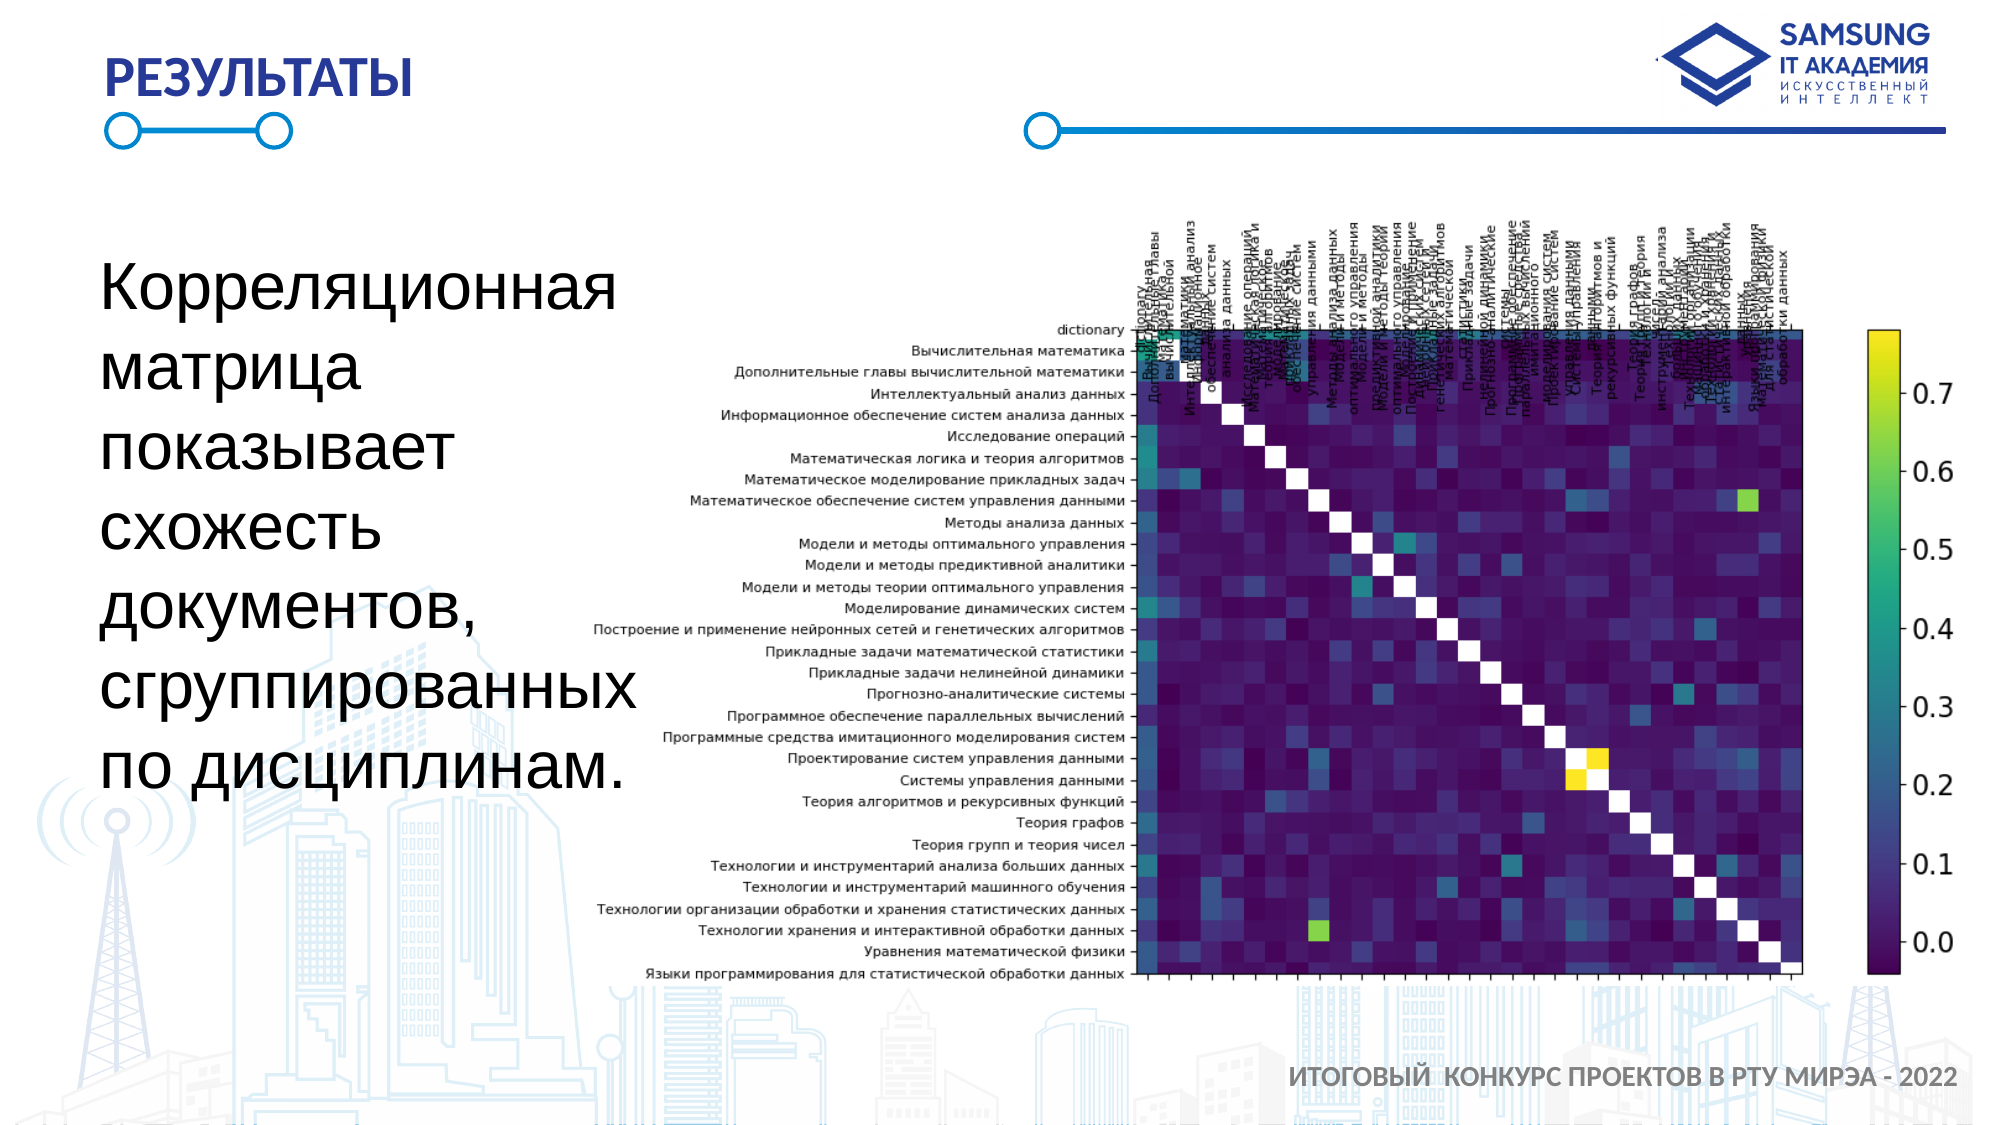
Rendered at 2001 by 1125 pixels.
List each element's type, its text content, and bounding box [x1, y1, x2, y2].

picture [1635, 11, 1946, 124]
text_box Корреляционная матрица показывает схожесть документов, сгруппированных по дисциплинам. [99, 242, 581, 963]
text_box Результаты [89, 46, 1532, 113]
picture [586, 212, 1964, 986]
